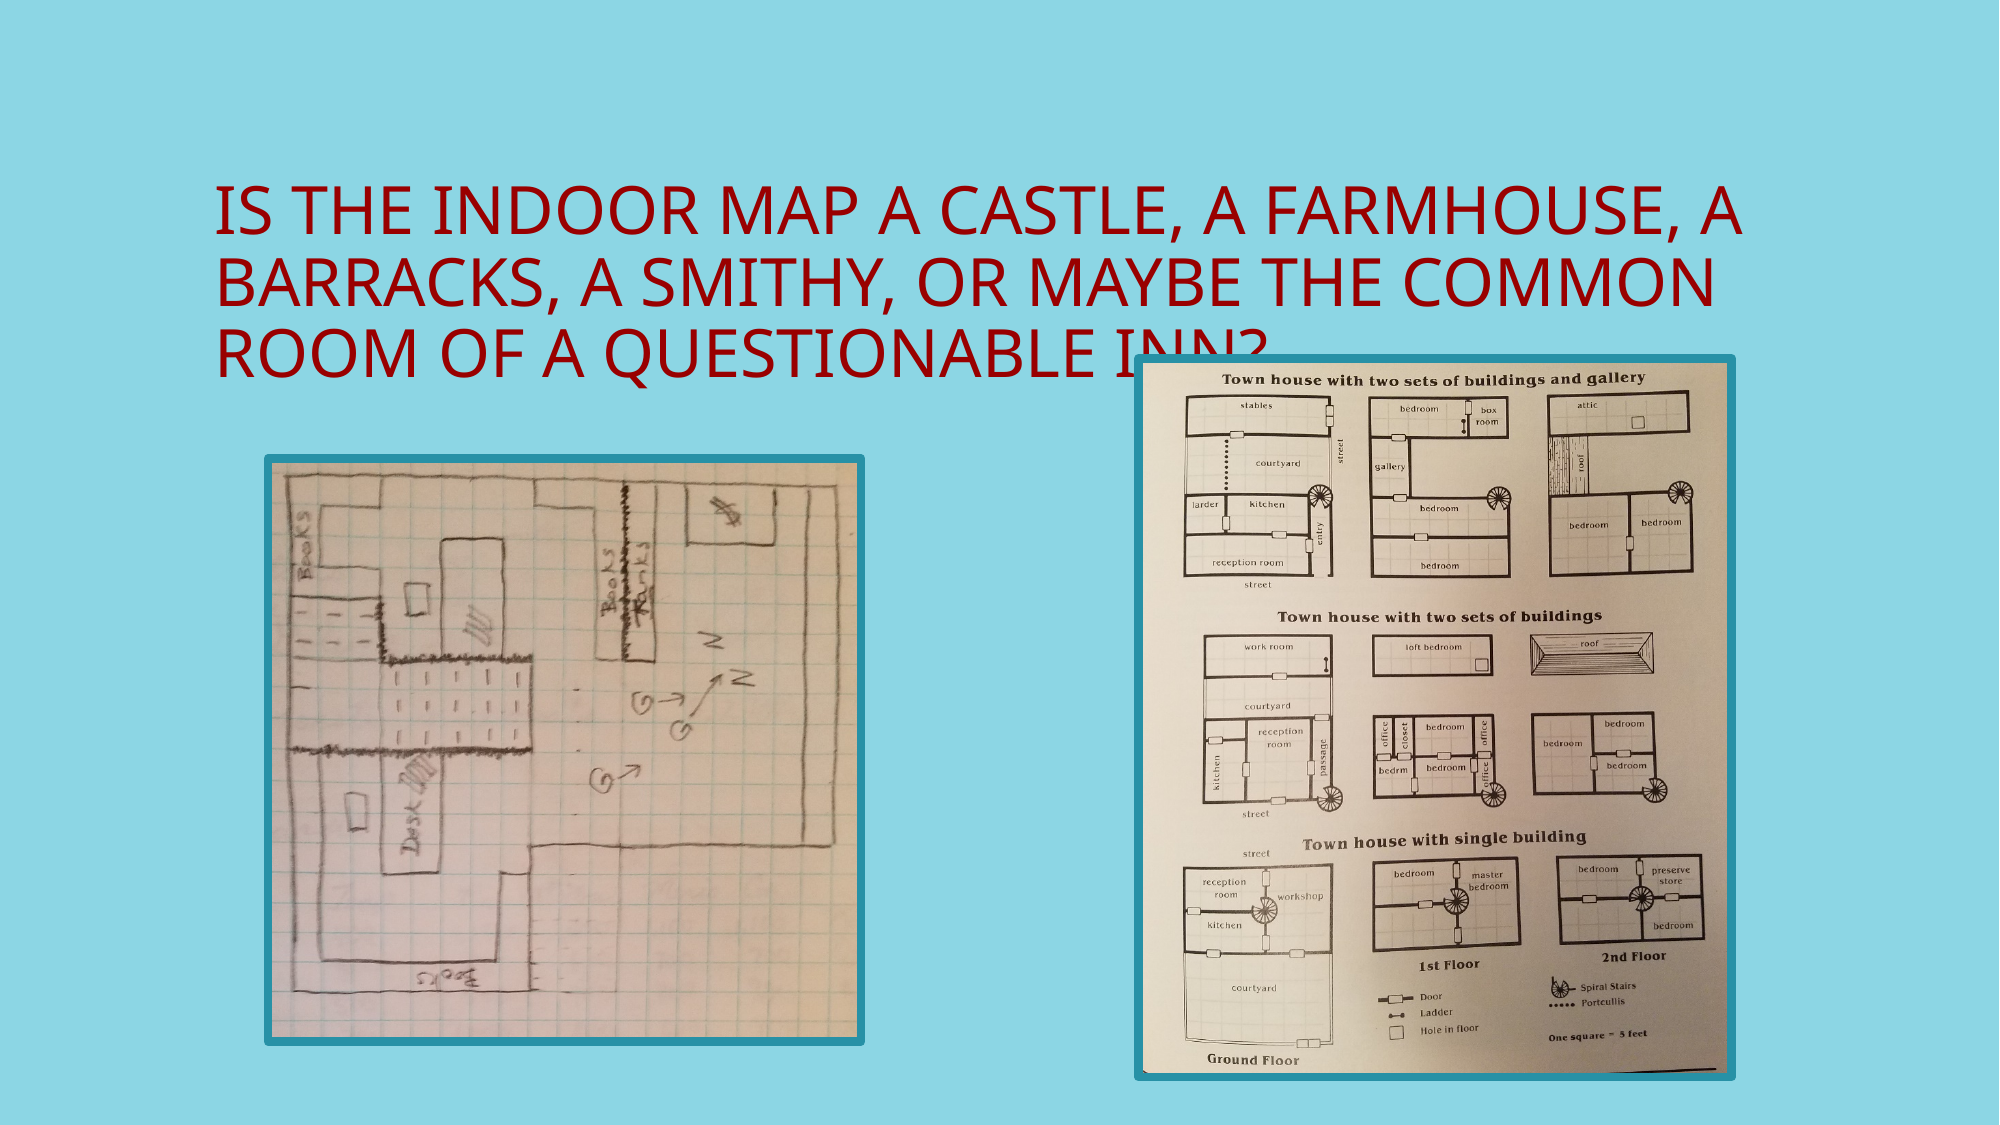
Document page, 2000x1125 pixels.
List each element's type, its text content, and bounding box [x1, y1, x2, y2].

picture [1142, 362, 1728, 1073]
picture [272, 462, 857, 1038]
title Is the indoor map a castle, a farmhouse, a barracks, a smithy, or maybe the common room of a questionable inn? [199, 45, 1800, 400]
